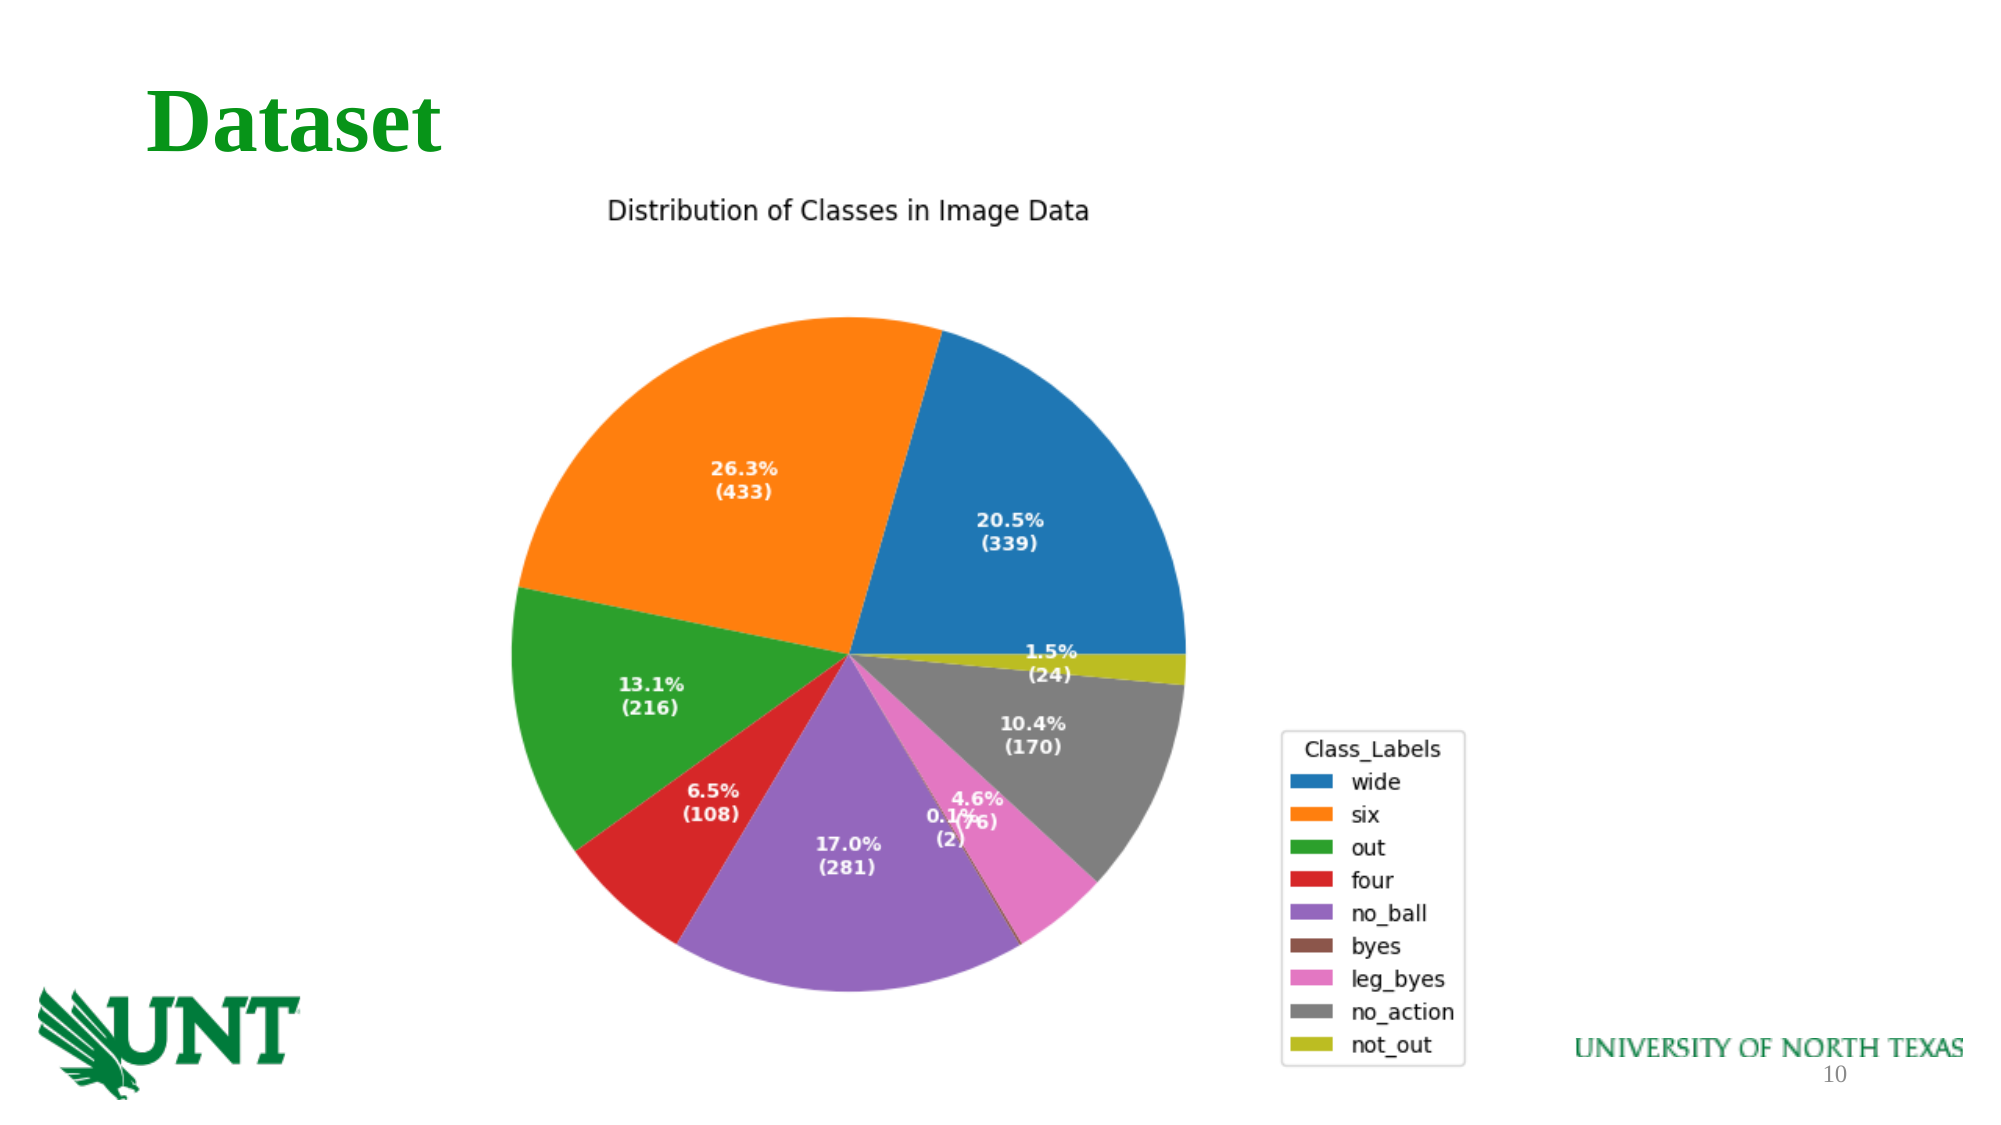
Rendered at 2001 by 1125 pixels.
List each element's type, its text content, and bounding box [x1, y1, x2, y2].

title Dataset [131, 59, 1884, 184]
picture [412, 183, 1480, 1092]
picture [1575, 1038, 1963, 1057]
slide_number 10 [1412, 1042, 1863, 1103]
picture [37, 986, 301, 1100]
